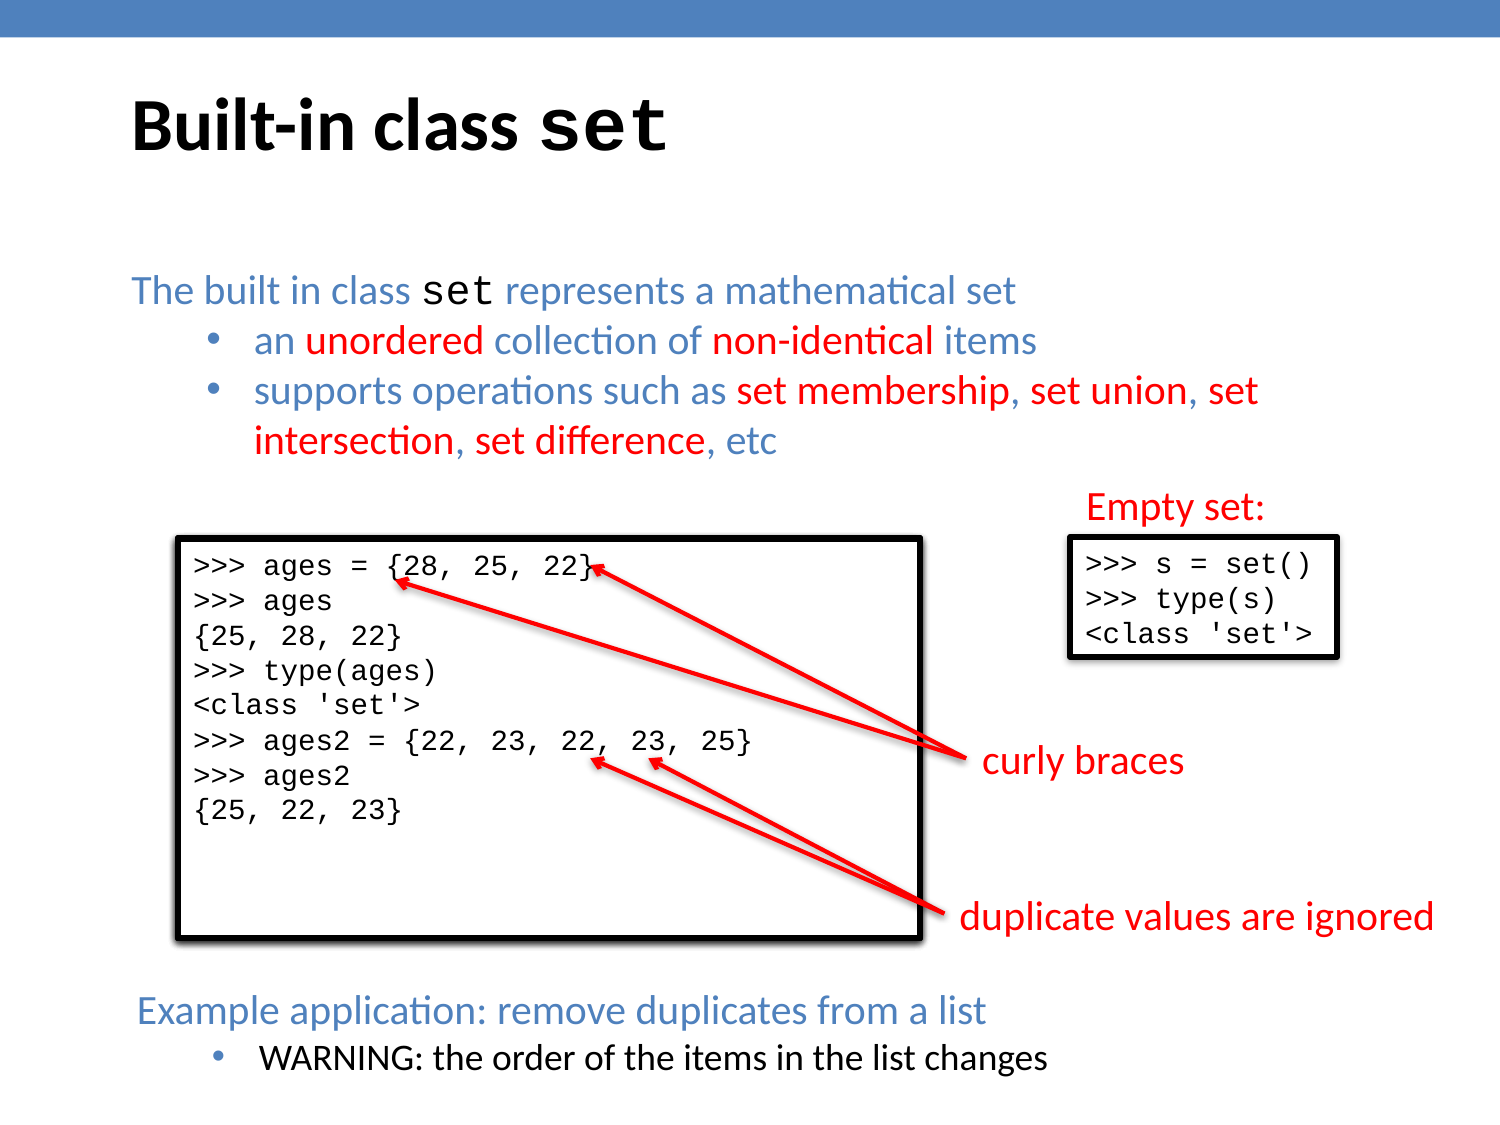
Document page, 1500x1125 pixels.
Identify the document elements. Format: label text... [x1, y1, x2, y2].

text_box Example application: remove duplicates from a list WARNING: the order of the items in the list changes [121, 975, 1065, 1086]
text_box >>> s = set() >>> type(s) <class 'set'> [1069, 536, 1338, 658]
text_box [1392, 0, 1500, 38]
text_box >>> ages = {28, 25, 22} >>> ages {25, 28, 22} >>> type(ages) <class 'set'> >>> ages2 = {22, 23, 22, 23, 25} >>> ages2 {25, 22, 23} [177, 538, 921, 939]
text_box Built-in class set [116, 0, 1392, 242]
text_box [589, 758, 945, 914]
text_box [394, 579, 967, 759]
text_box [0, 0, 116, 38]
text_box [589, 564, 967, 579]
text_box The built in class set represents a mathematical set an unordered collection of non-identical items supports operations such as set membership, set union, set intersection, set difference, etc [116, 255, 1354, 471]
text_box Empty set: [1070, 470, 1282, 536]
text_box duplicate values are ignored [944, 881, 1459, 947]
text_box curly braces [967, 725, 1201, 791]
